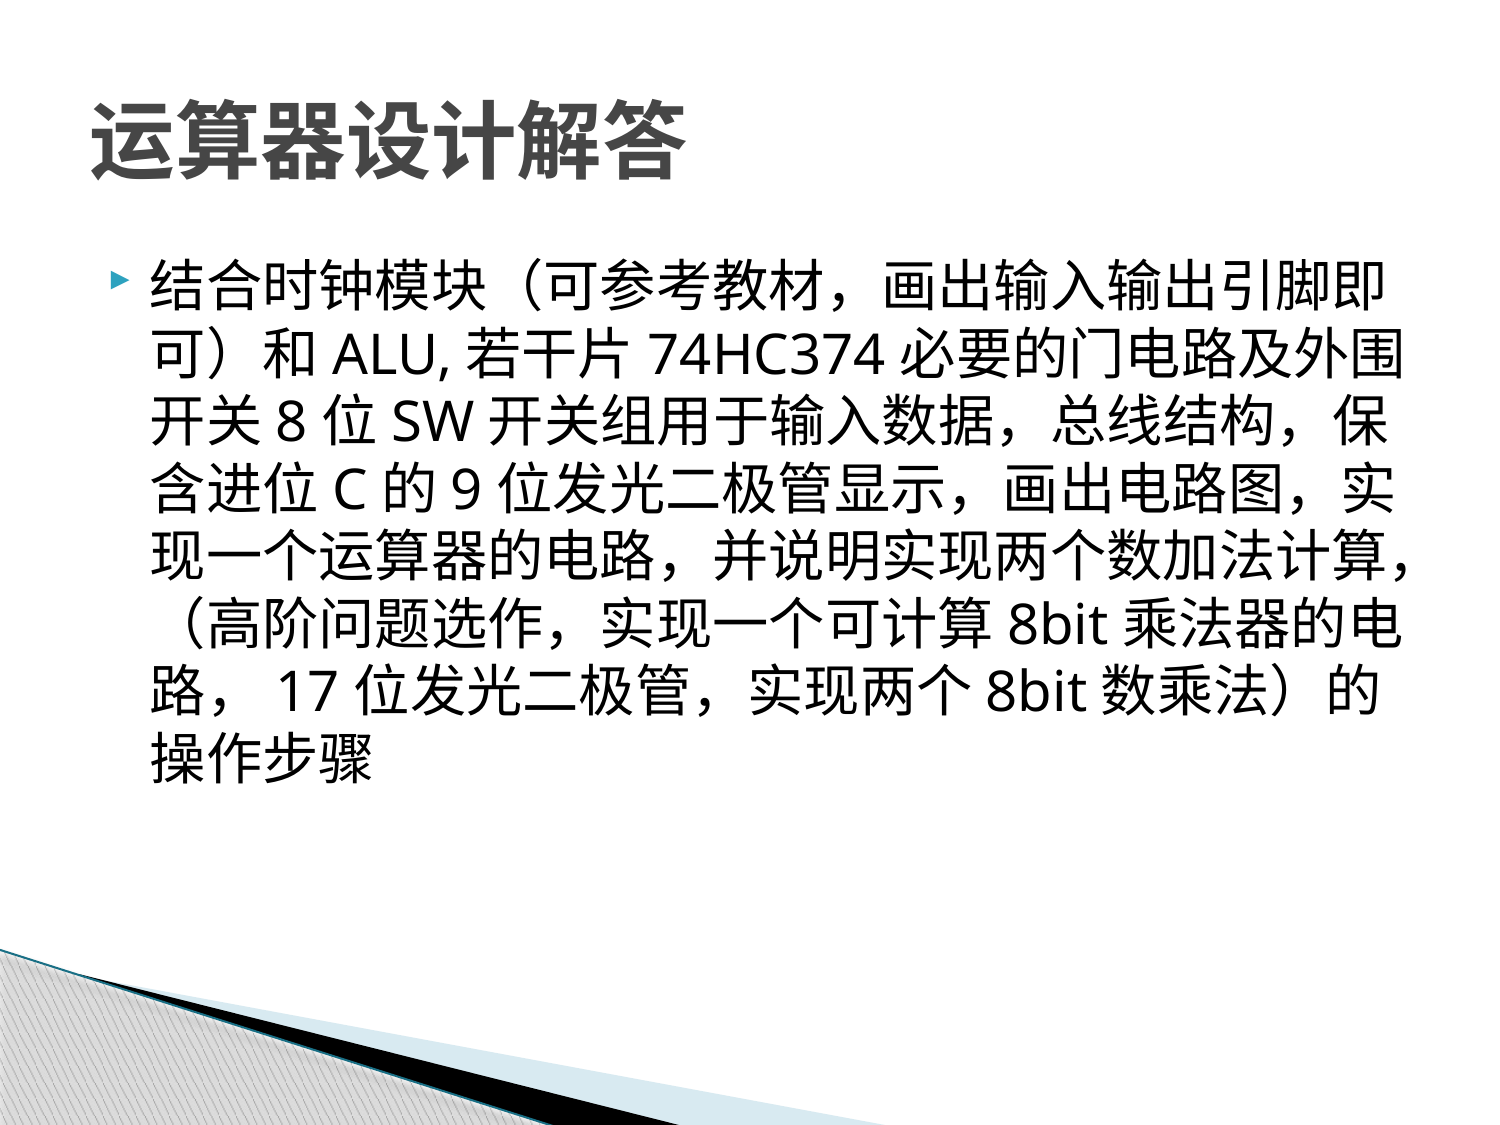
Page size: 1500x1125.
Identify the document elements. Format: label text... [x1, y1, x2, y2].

title 运算器设计解答 [75, 45, 1425, 233]
list 结合时钟模块（可参考教材，画出输入输出引脚即可）和ALU,若干片74HC374必要的门电路及外围开关8位SW开关组用于输入数据，总线结构，保含进位C的9位发光二极管显示，画出电路图，实现一个运算器的电路，并说明实现两个数加法计算，（高阶问题选作，实现一个可计算8bit乘法器的电路，17位发光二极管，实现两个8bit数乘法）的操作步骤 [75, 243, 1425, 986]
